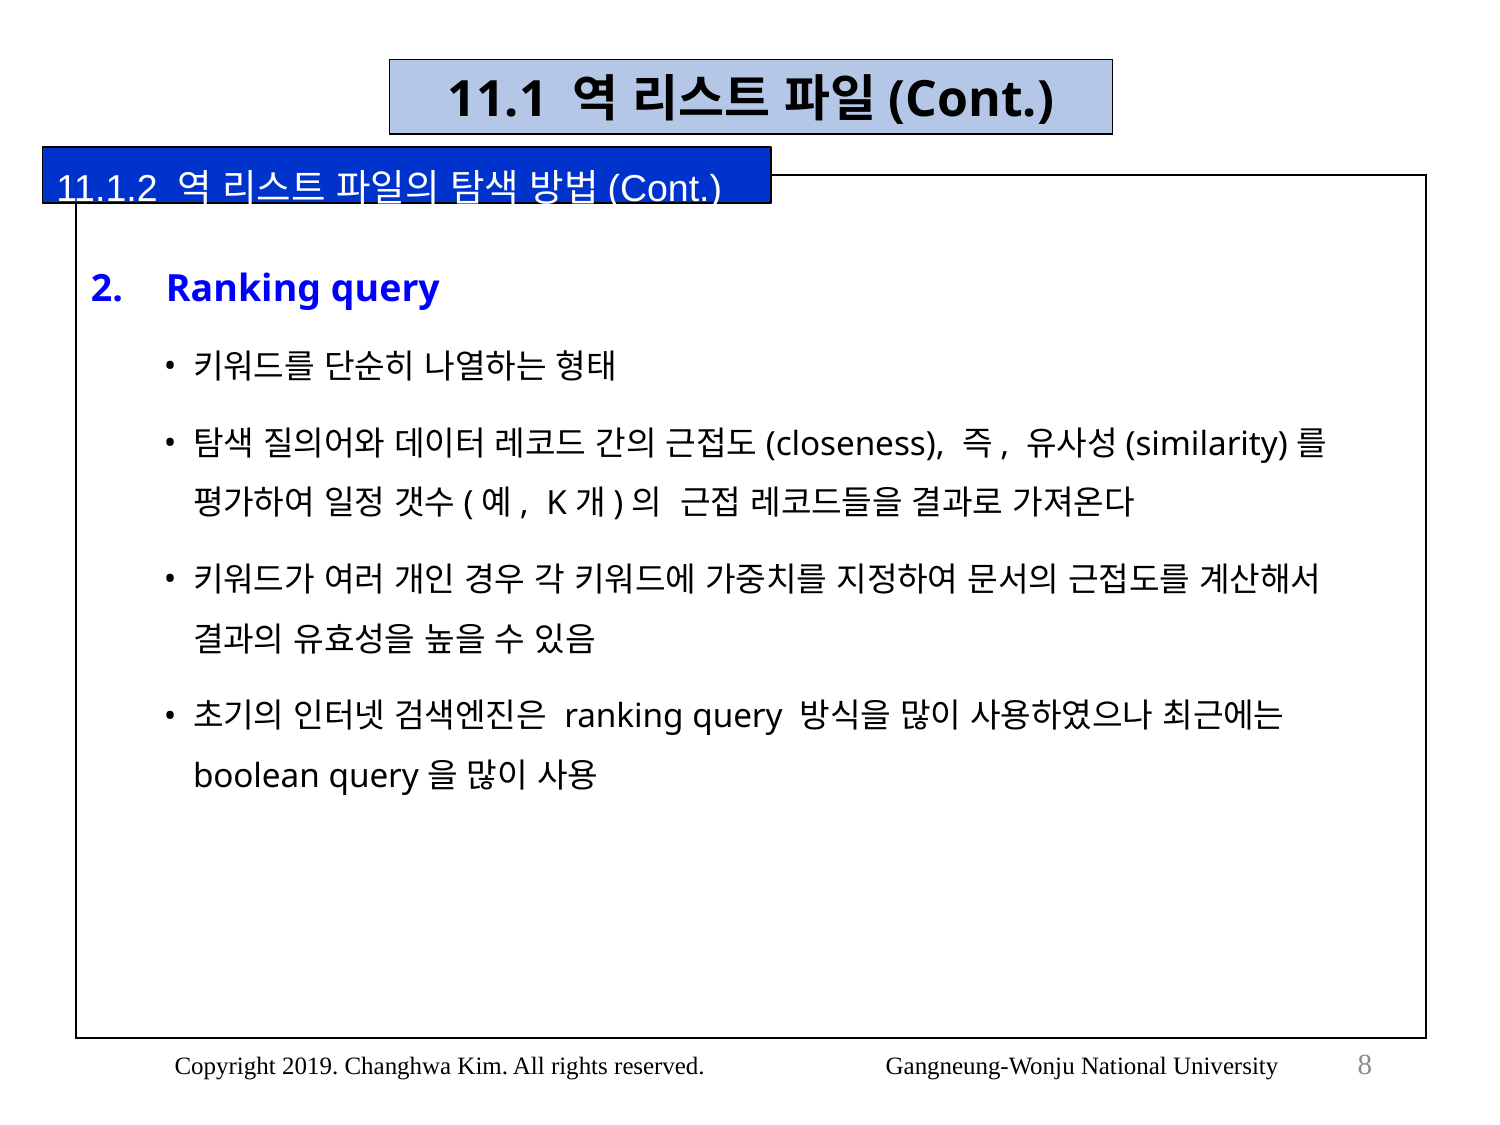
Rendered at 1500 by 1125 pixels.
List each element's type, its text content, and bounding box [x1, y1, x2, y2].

text_box 11.1 역 리스트 파일(Cont.) [389, 59, 1113, 135]
footer Copyright 2019. Changhwa Kim. All rights reserved. Gangneung-Wonju National University [159, 1042, 1342, 1103]
text_box 11.1.2 역 리스트 파일의 탐색 방법(Cont.) [42, 146, 771, 203]
text_box Ranking query 키워드를 단순히 나열하는 형태 탐색 질의어와 데이터 레코드 간의 근접도(closeness), 즉, 유사성(similarity)를 평가하여 일정 갯수(예, K개)의 근접 레코드들을 결과로 가져온다 키워드가 여러 개인 경우 각 키워드에 가중치를 지정하여 문서의 근접도를 계산해서 결과의 유효성을 높을 수 있음 초기의 인터넷 검색엔진은 ranking query 방식을 많이 사용하였으나 최근에는 boolean query을 많이 사용 [76, 174, 1426, 1039]
slide_number 8 [1074, 1039, 1388, 1100]
